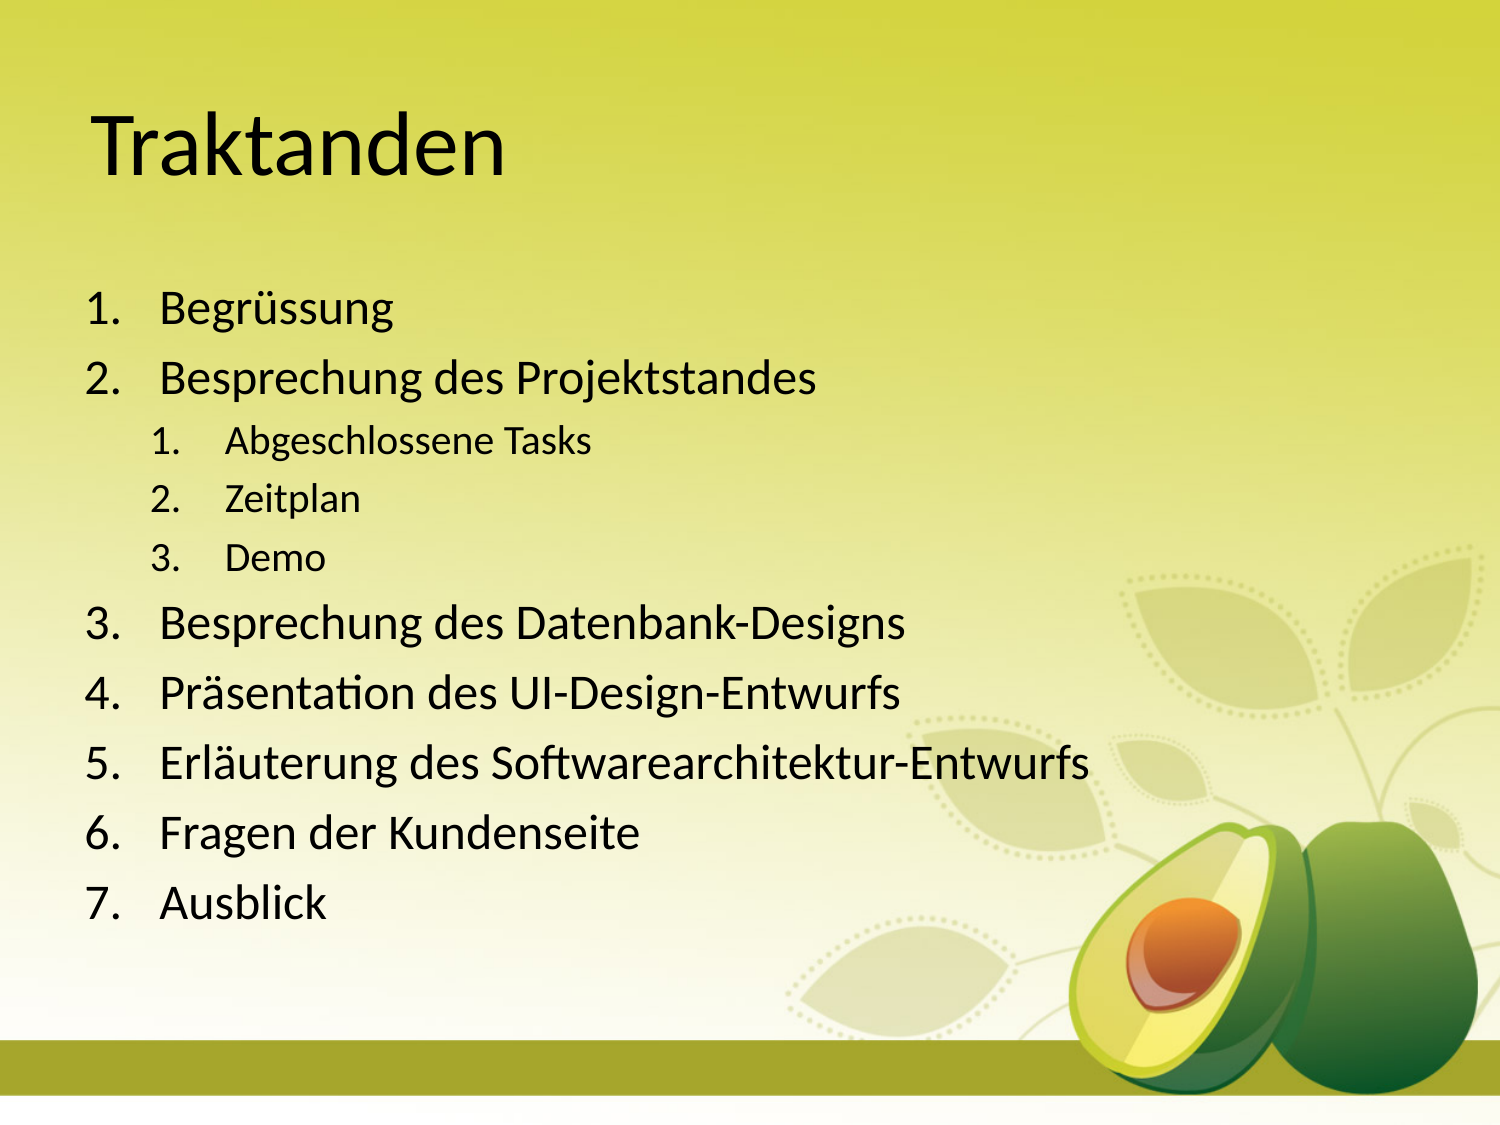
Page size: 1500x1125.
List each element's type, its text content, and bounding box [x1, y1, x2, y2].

picture [0, 0, 1500, 1125]
list Begrüssung Besprechung des Projektstandes Abgeschlossene Tasks Zeitplan Demo Besprechung des Datenbank-Designs Präsentation des UI-Design-Entwurfs Erläuterung des Softwarearchitektur-Entwurfs Fragen der Kundenseite Ausblick [69, 267, 1420, 1010]
title Traktanden [75, 45, 1425, 233]
